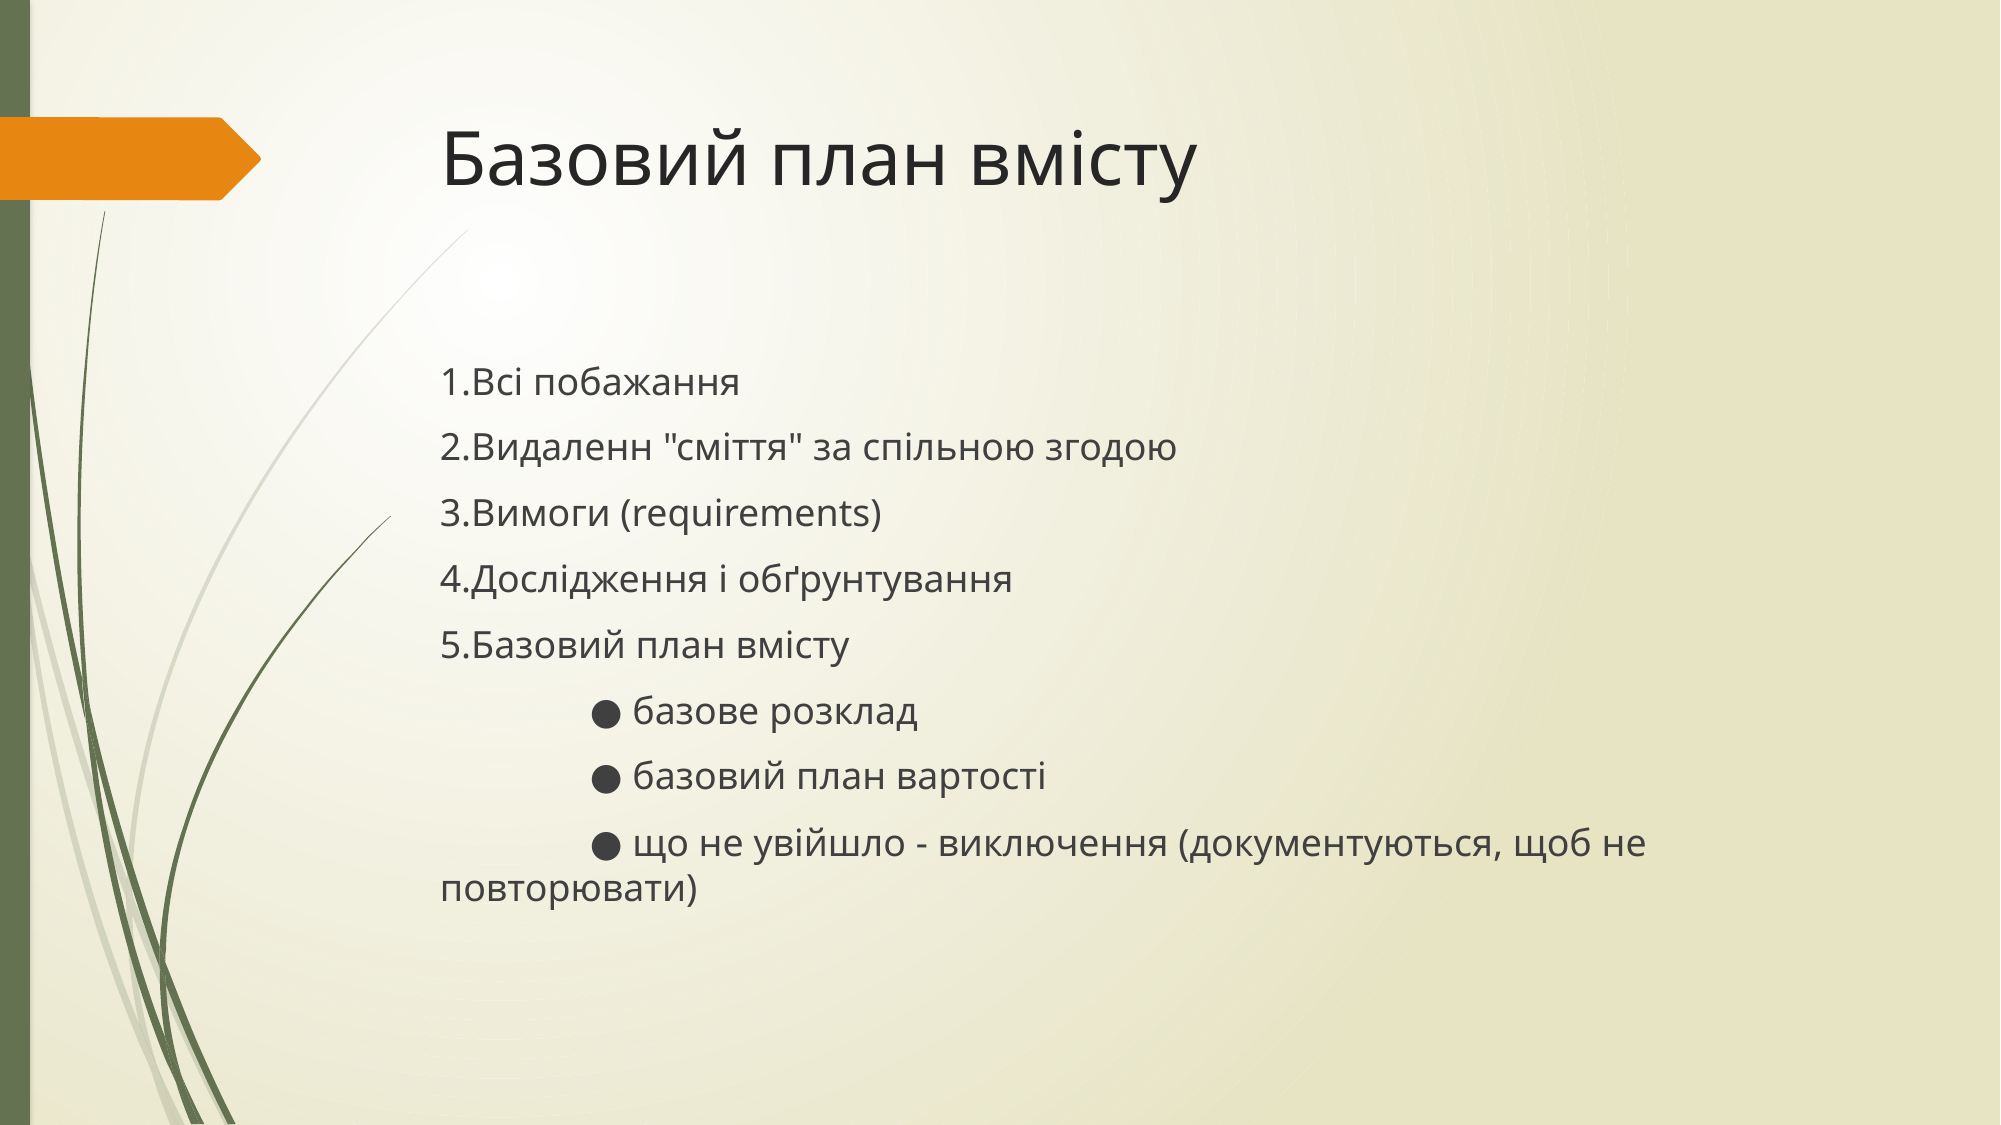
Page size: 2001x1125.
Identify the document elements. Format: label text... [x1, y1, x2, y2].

title Базовий план вмісту [425, 102, 1888, 313]
list 1.Всі побажання 2.Видаленн "сміття" за спільною згодою 3.Вимоги (requirements) 4.Дослідження і обґрунтування 5.Базовий план вмісту ● базове розклад ● базовий план вартості ● що не увійшло - виключення (документуються, щоб не повторювати) [424, 350, 1888, 970]
